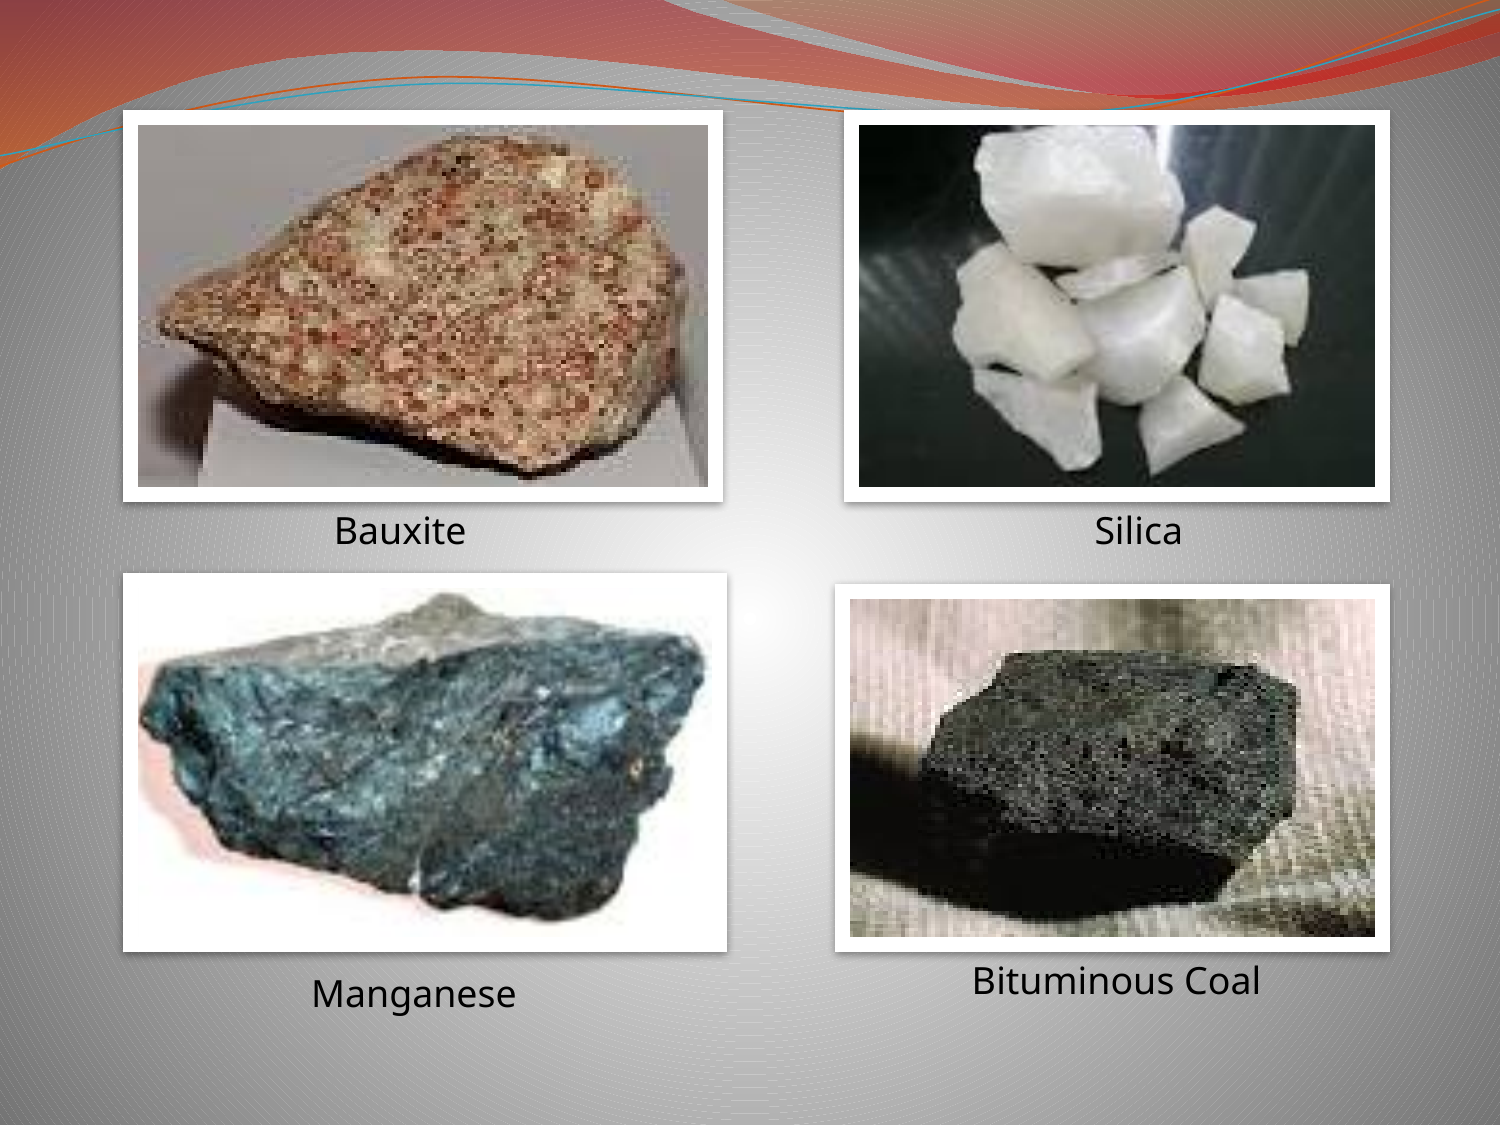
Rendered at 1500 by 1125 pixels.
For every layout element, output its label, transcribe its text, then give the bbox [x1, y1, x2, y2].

picture [849, 598, 1376, 938]
text_box Manganese [296, 962, 532, 1023]
picture [137, 587, 713, 938]
text_box Bituminous Coal [937, 951, 1353, 1010]
picture [137, 124, 709, 488]
picture [858, 124, 1376, 488]
text_box Bauxite [260, 500, 482, 560]
text_box Silica [1060, 500, 1199, 560]
